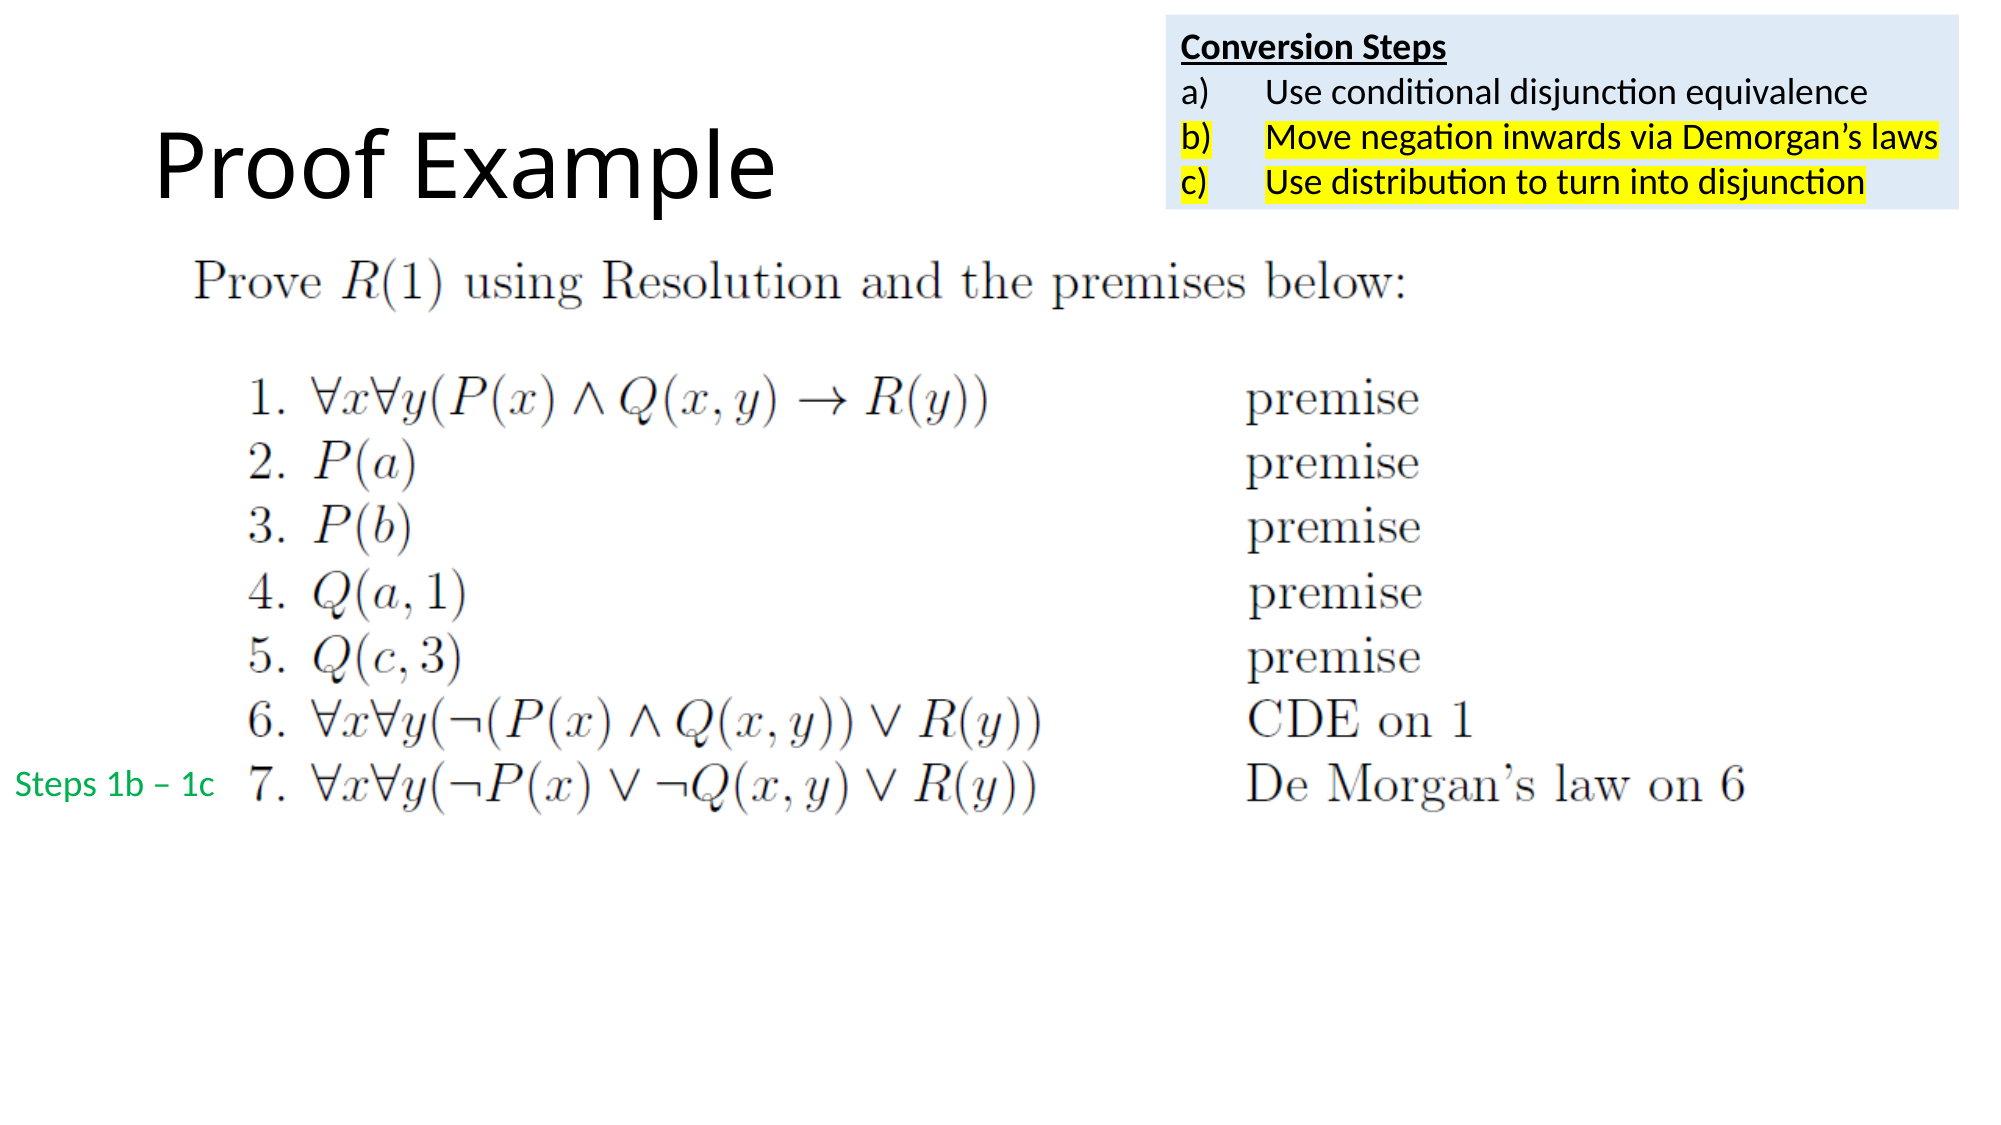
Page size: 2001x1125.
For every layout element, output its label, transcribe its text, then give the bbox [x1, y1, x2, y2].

title Proof Example [137, 59, 1863, 278]
text_box Conversion Steps Use conditional disjunction equivalence Move negation inwards via Demorgan’s laws Use distribution to turn into disjunction [1165, 14, 1959, 210]
picture [184, 250, 1764, 817]
text_box Steps 1b – 1c [0, 751, 184, 811]
